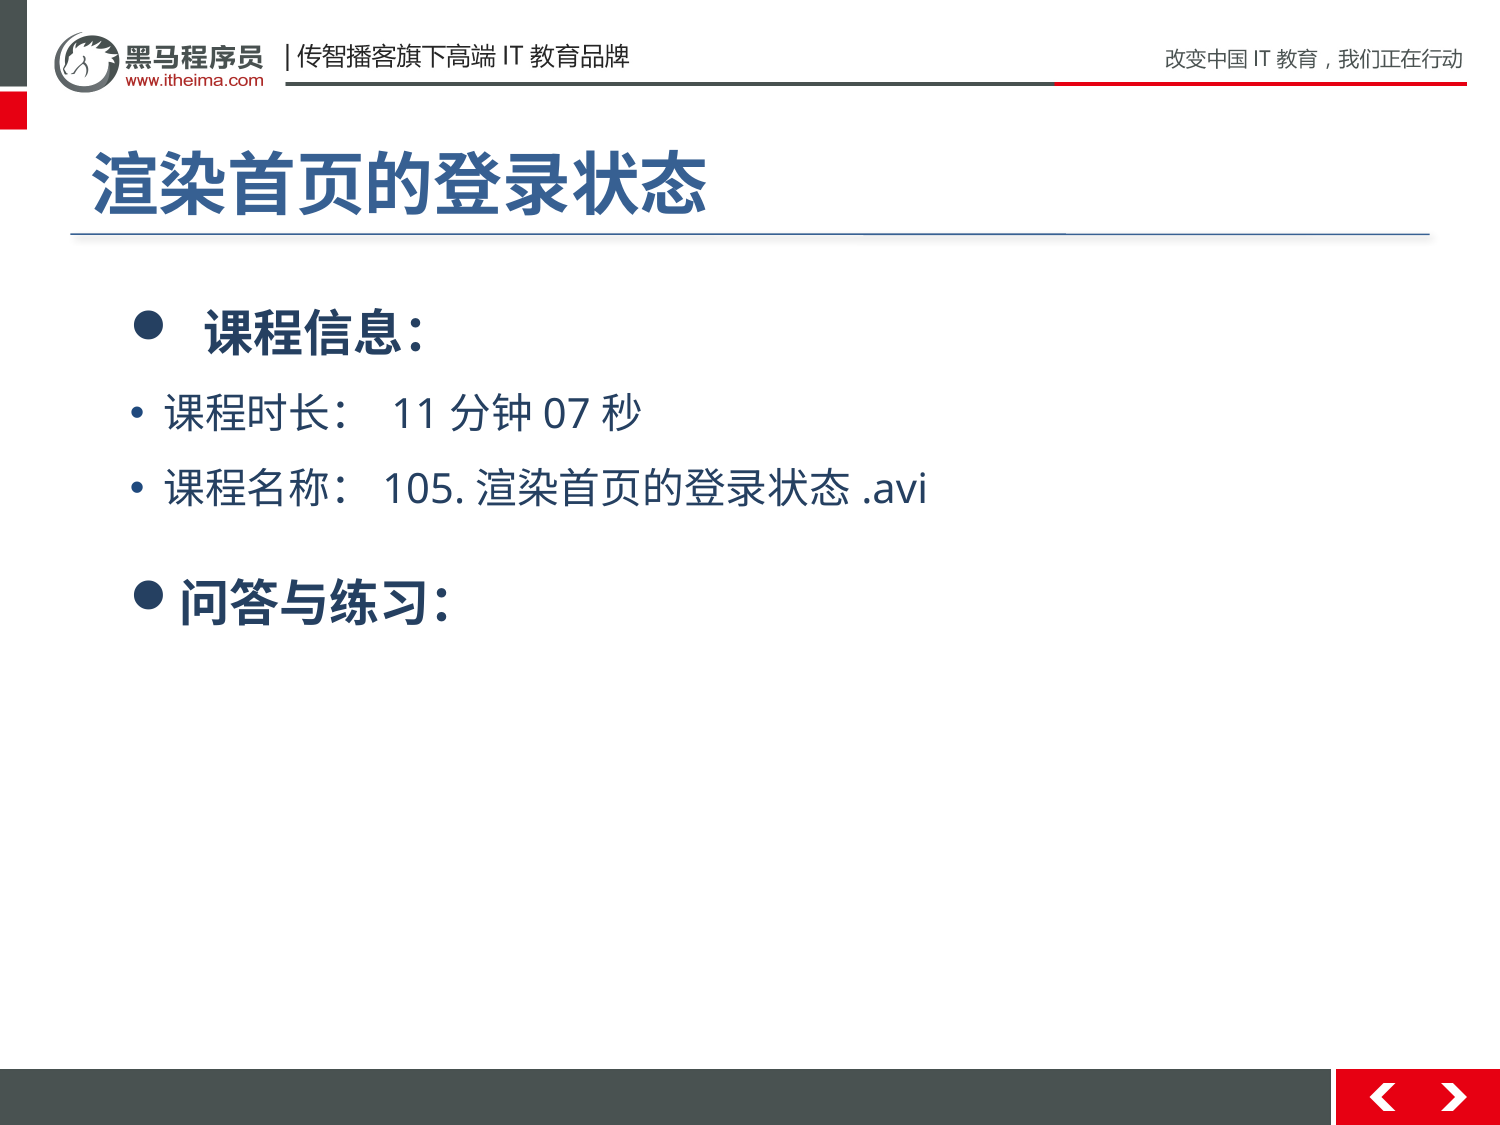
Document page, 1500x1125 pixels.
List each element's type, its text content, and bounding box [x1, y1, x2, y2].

title 渲染首页的登录状态 [74, 128, 1426, 232]
text_box 课程信息： 课程时长： 11分钟07秒 课程名称：105.渲染首页的登录状态.avi 问答与练习： [70, 242, 1418, 760]
picture [0, 0, 1500, 1125]
